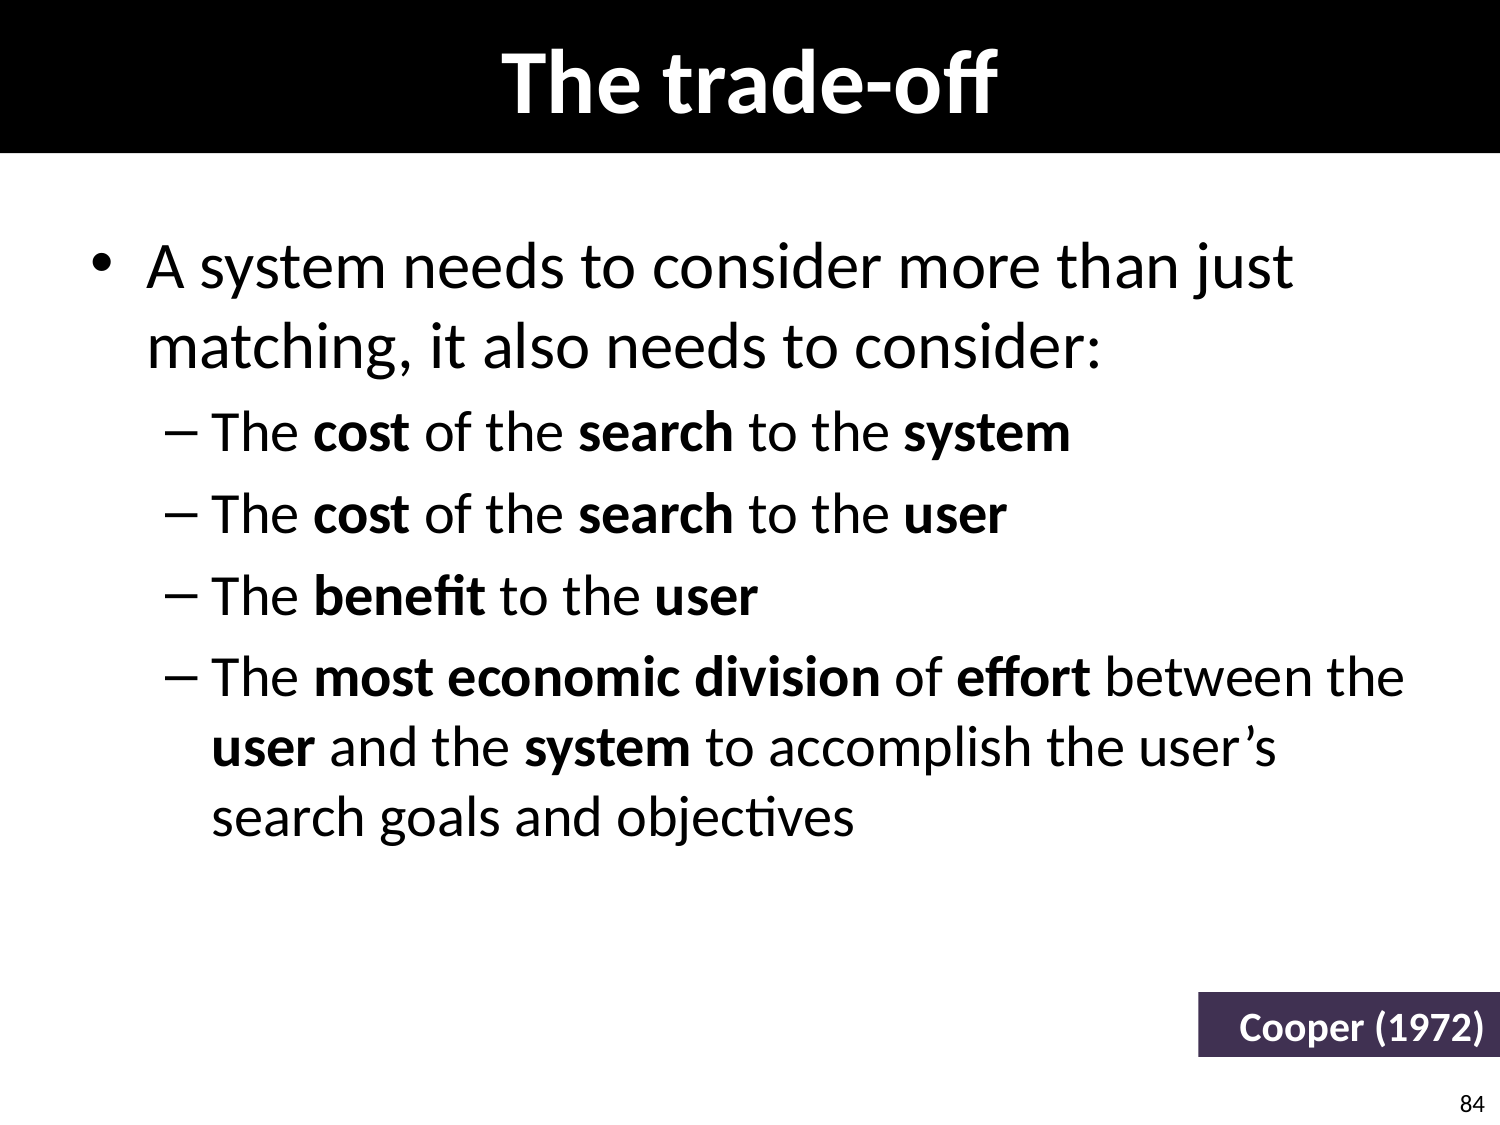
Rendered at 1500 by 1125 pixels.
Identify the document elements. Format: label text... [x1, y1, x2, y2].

text_box Cooper (1972) [1198, 992, 1500, 1057]
slide_number 84 [1149, 1065, 1500, 1125]
title The trade-off [0, 0, 1500, 154]
list A system needs to consider more than just matching, it also needs to consider: The cost of the search to the system The cost of the search to the user The benefit to the user The most economic division of effort between the user and the system to accomplish the user’s search goals and objectives [75, 214, 1425, 1013]
